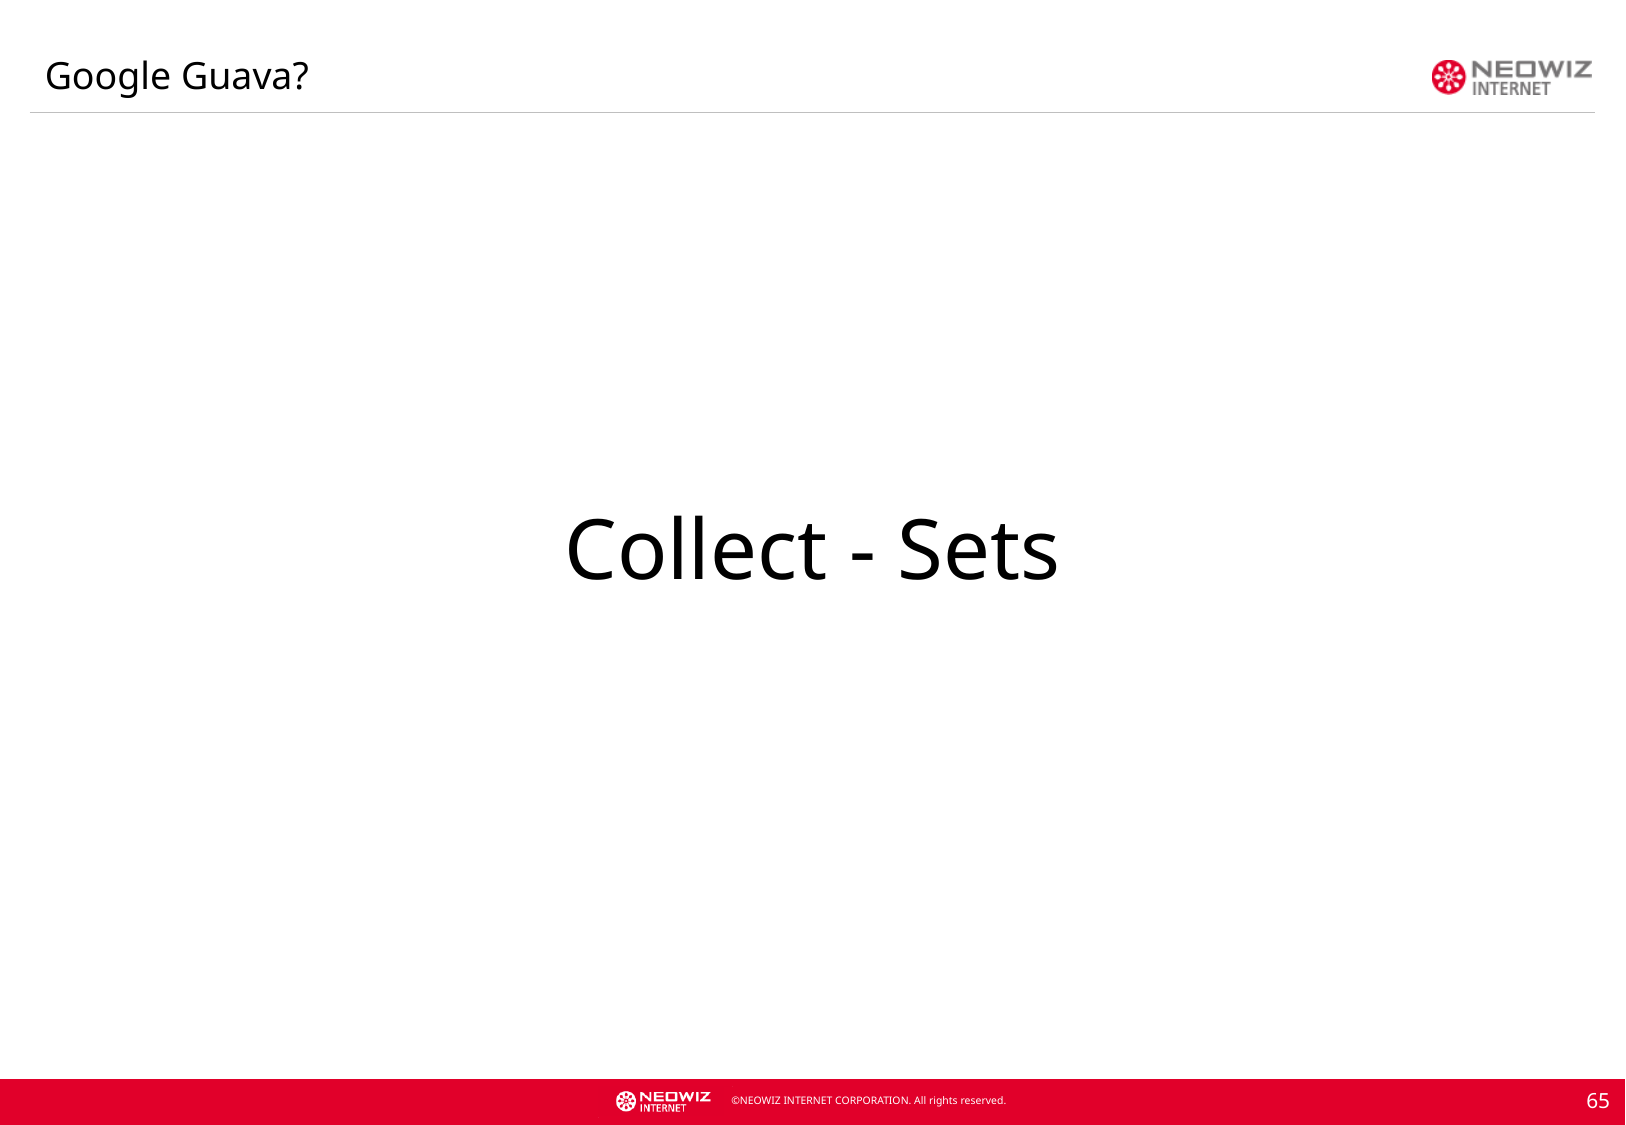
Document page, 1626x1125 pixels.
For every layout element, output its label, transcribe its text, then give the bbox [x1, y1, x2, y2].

slide_number 65 [1245, 1080, 1625, 1125]
text_box Collect - Sets [0, 112, 1625, 1080]
picture [1432, 60, 1592, 95]
picture [598, 1086, 723, 1116]
text_box Google Guava? [29, 30, 887, 112]
